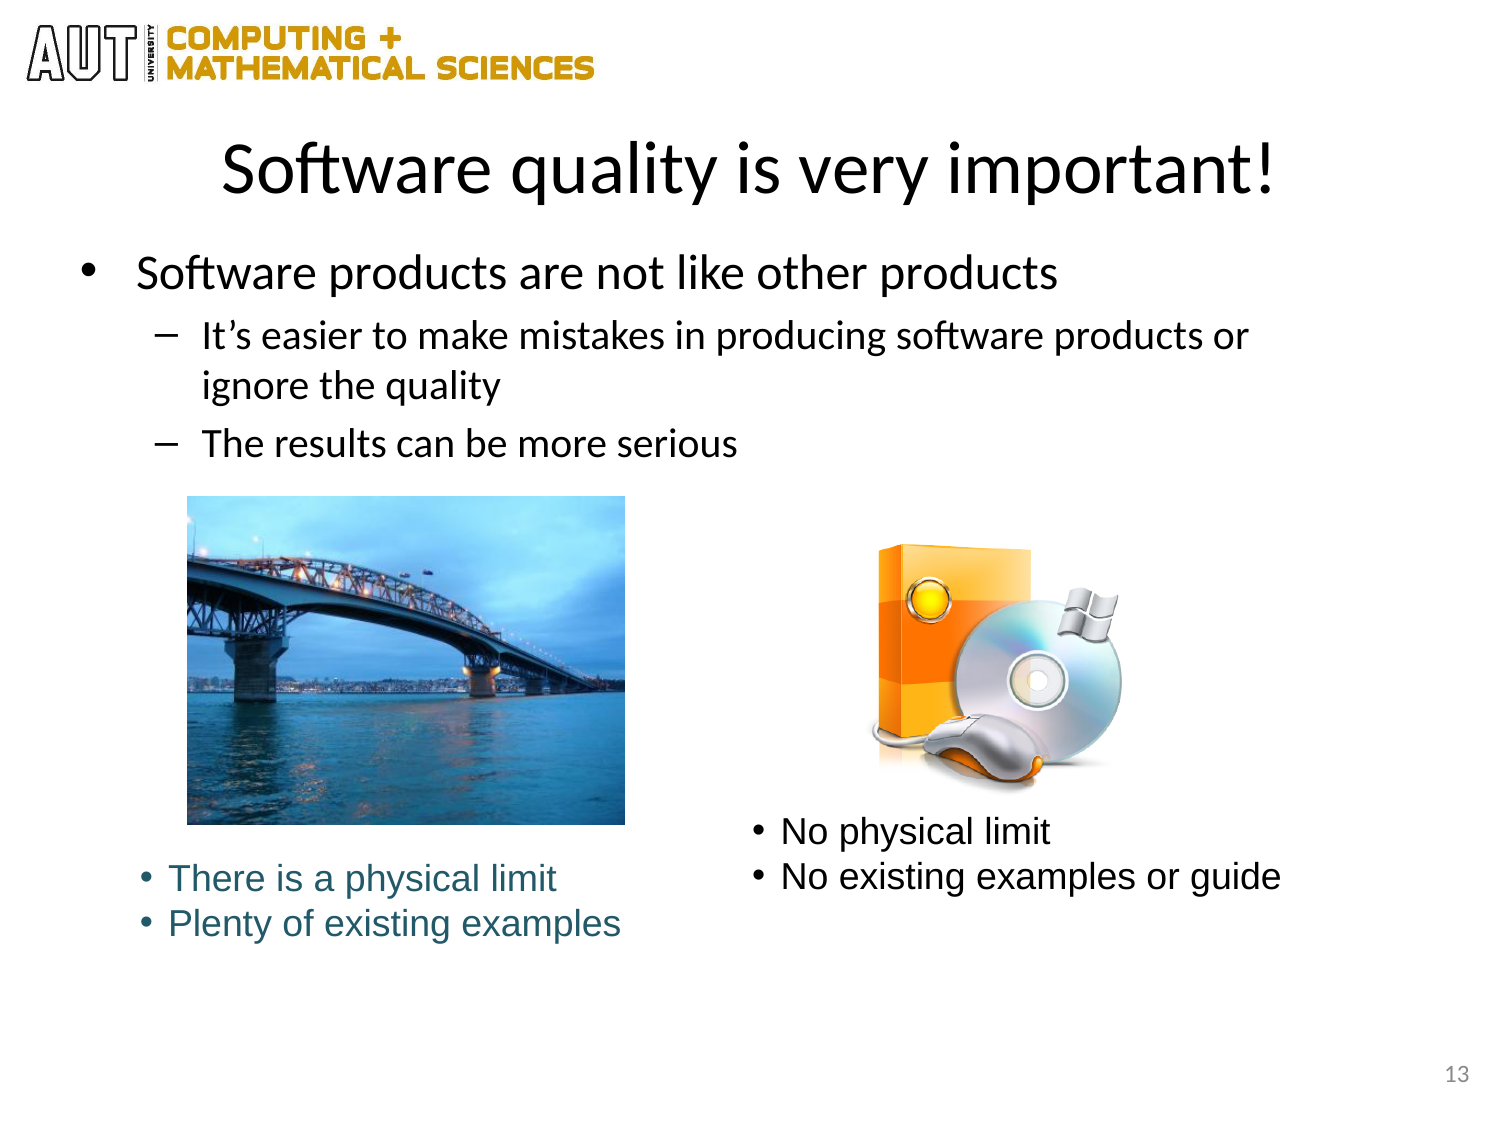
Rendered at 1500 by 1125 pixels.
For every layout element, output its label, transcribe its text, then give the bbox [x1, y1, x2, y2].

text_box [737, 523, 1401, 906]
slide_number 13 [1384, 1034, 1485, 1110]
title Software quality is very important! [75, 93, 1425, 235]
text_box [124, 496, 701, 953]
list Software products are not like other products It’s easier to make mistakes in producing software products or ignore the quality The results can be more serious [64, 231, 1290, 532]
picture [0, 0, 620, 108]
